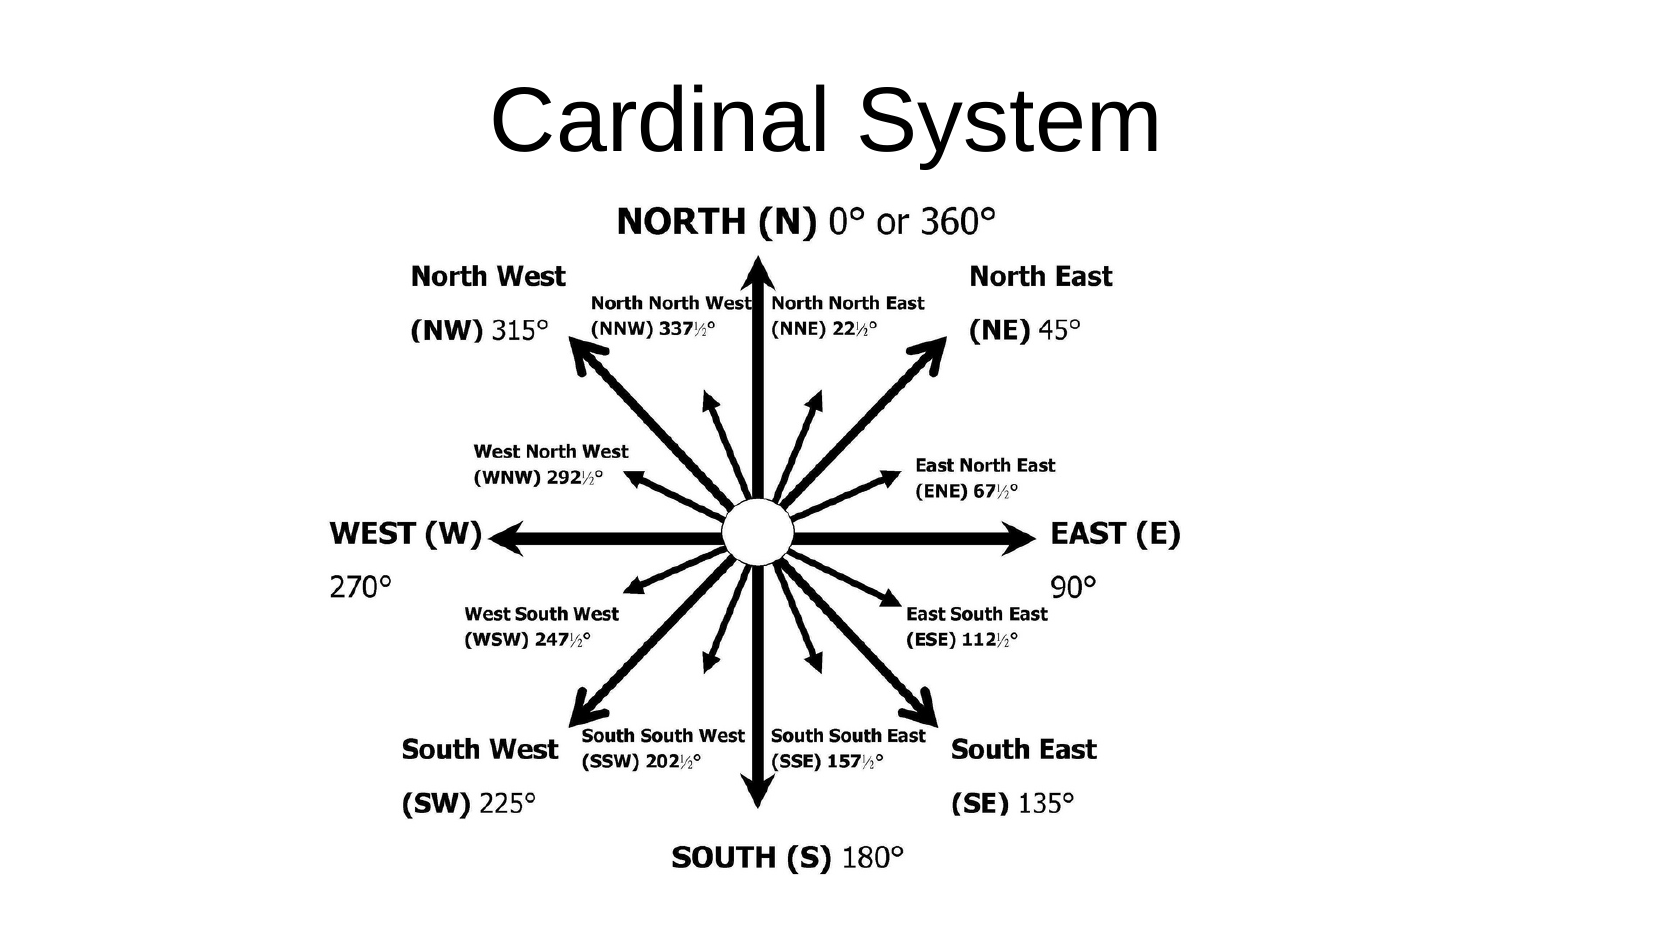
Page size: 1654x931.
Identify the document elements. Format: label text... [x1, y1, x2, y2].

text_box Cardinal System [82, 59, 1571, 170]
picture [306, 176, 1201, 896]
